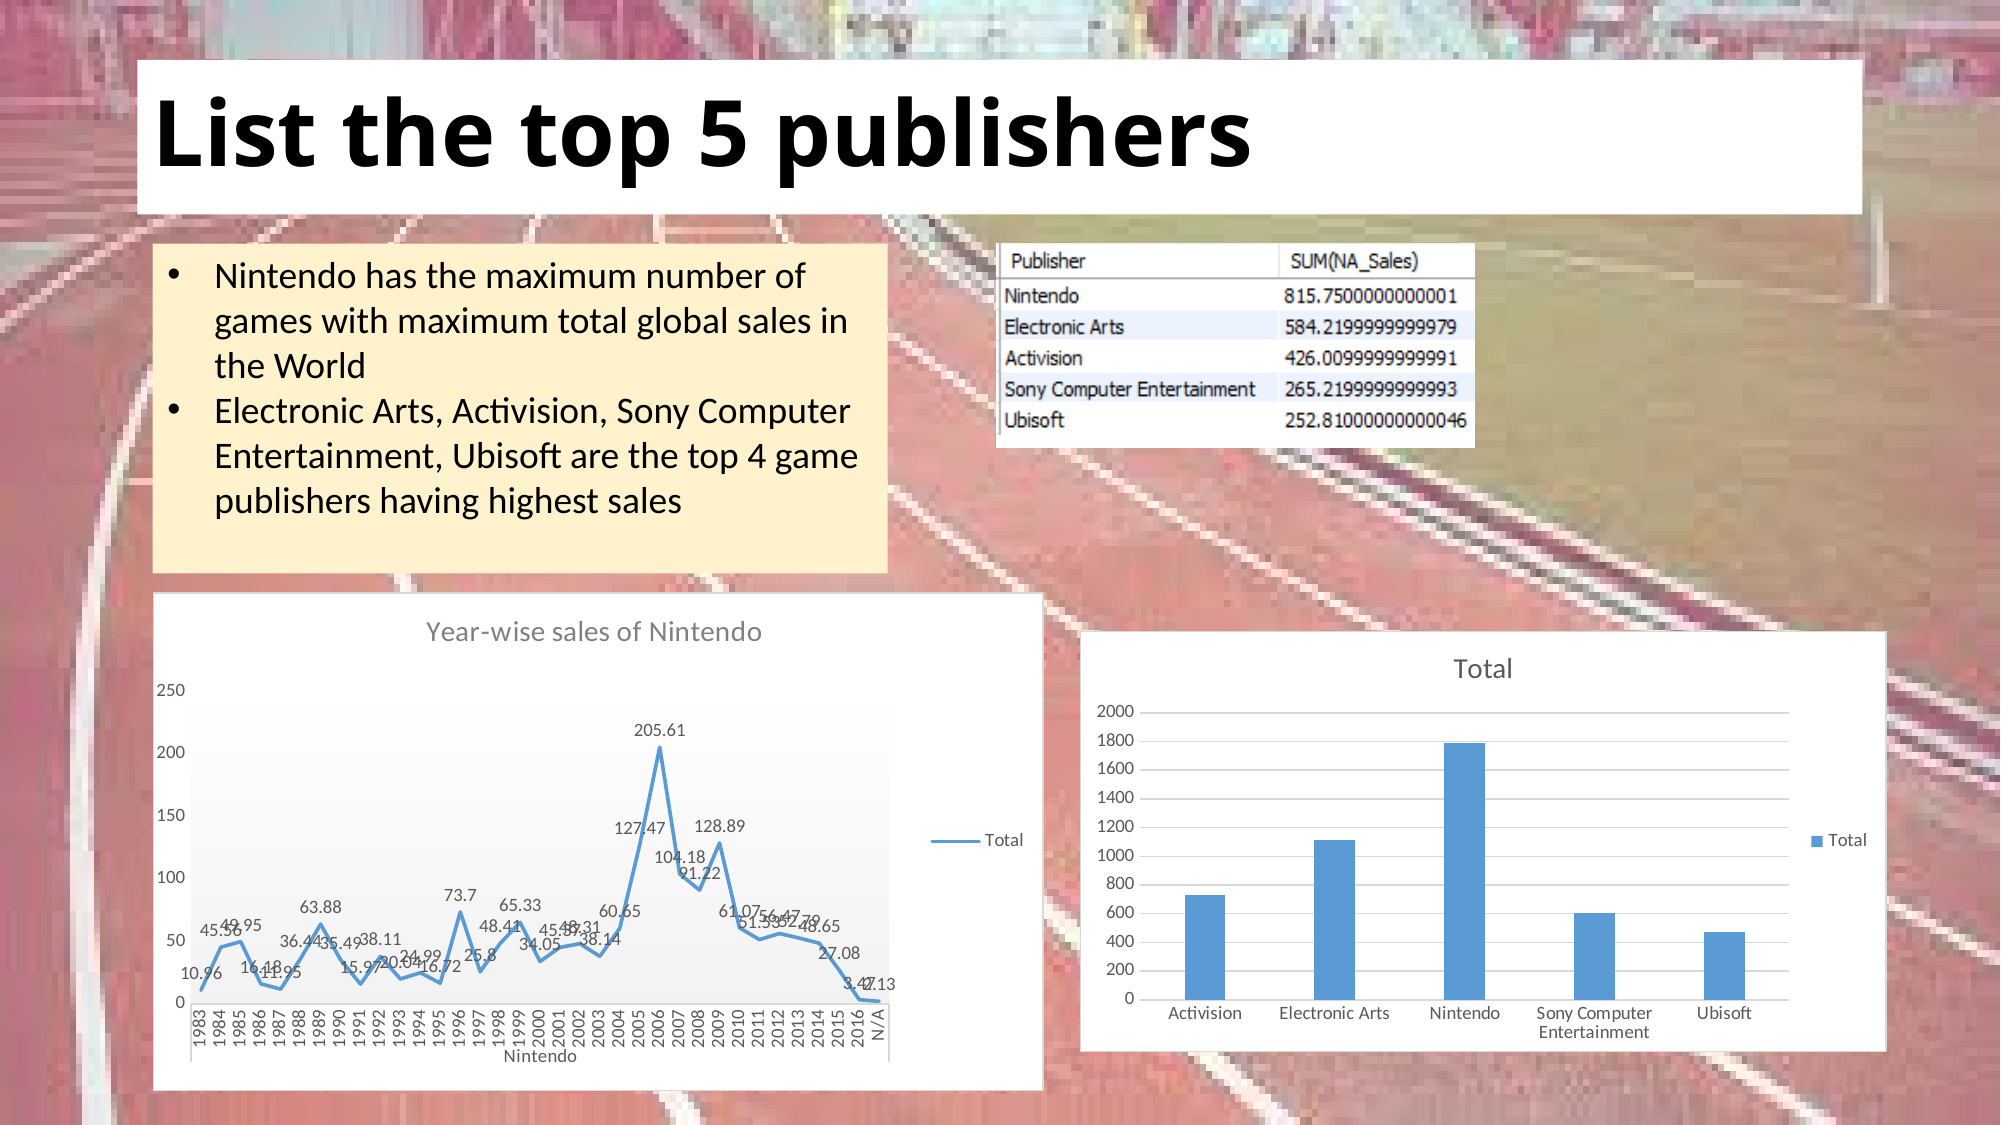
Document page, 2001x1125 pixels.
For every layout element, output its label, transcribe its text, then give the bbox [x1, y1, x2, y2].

text_box Nintendo has the maximum number of games with maximum total global sales in the World Electronic Arts, Activision, Sony Computer Entertainment, Ubisoft are the top 4 game publishers having highest sales [152, 243, 888, 574]
title List the top 5 publishers [137, 59, 1863, 215]
chart [1079, 630, 1887, 1053]
chart [152, 591, 1044, 1092]
picture [996, 243, 1475, 448]
list [137, 243, 1863, 1014]
